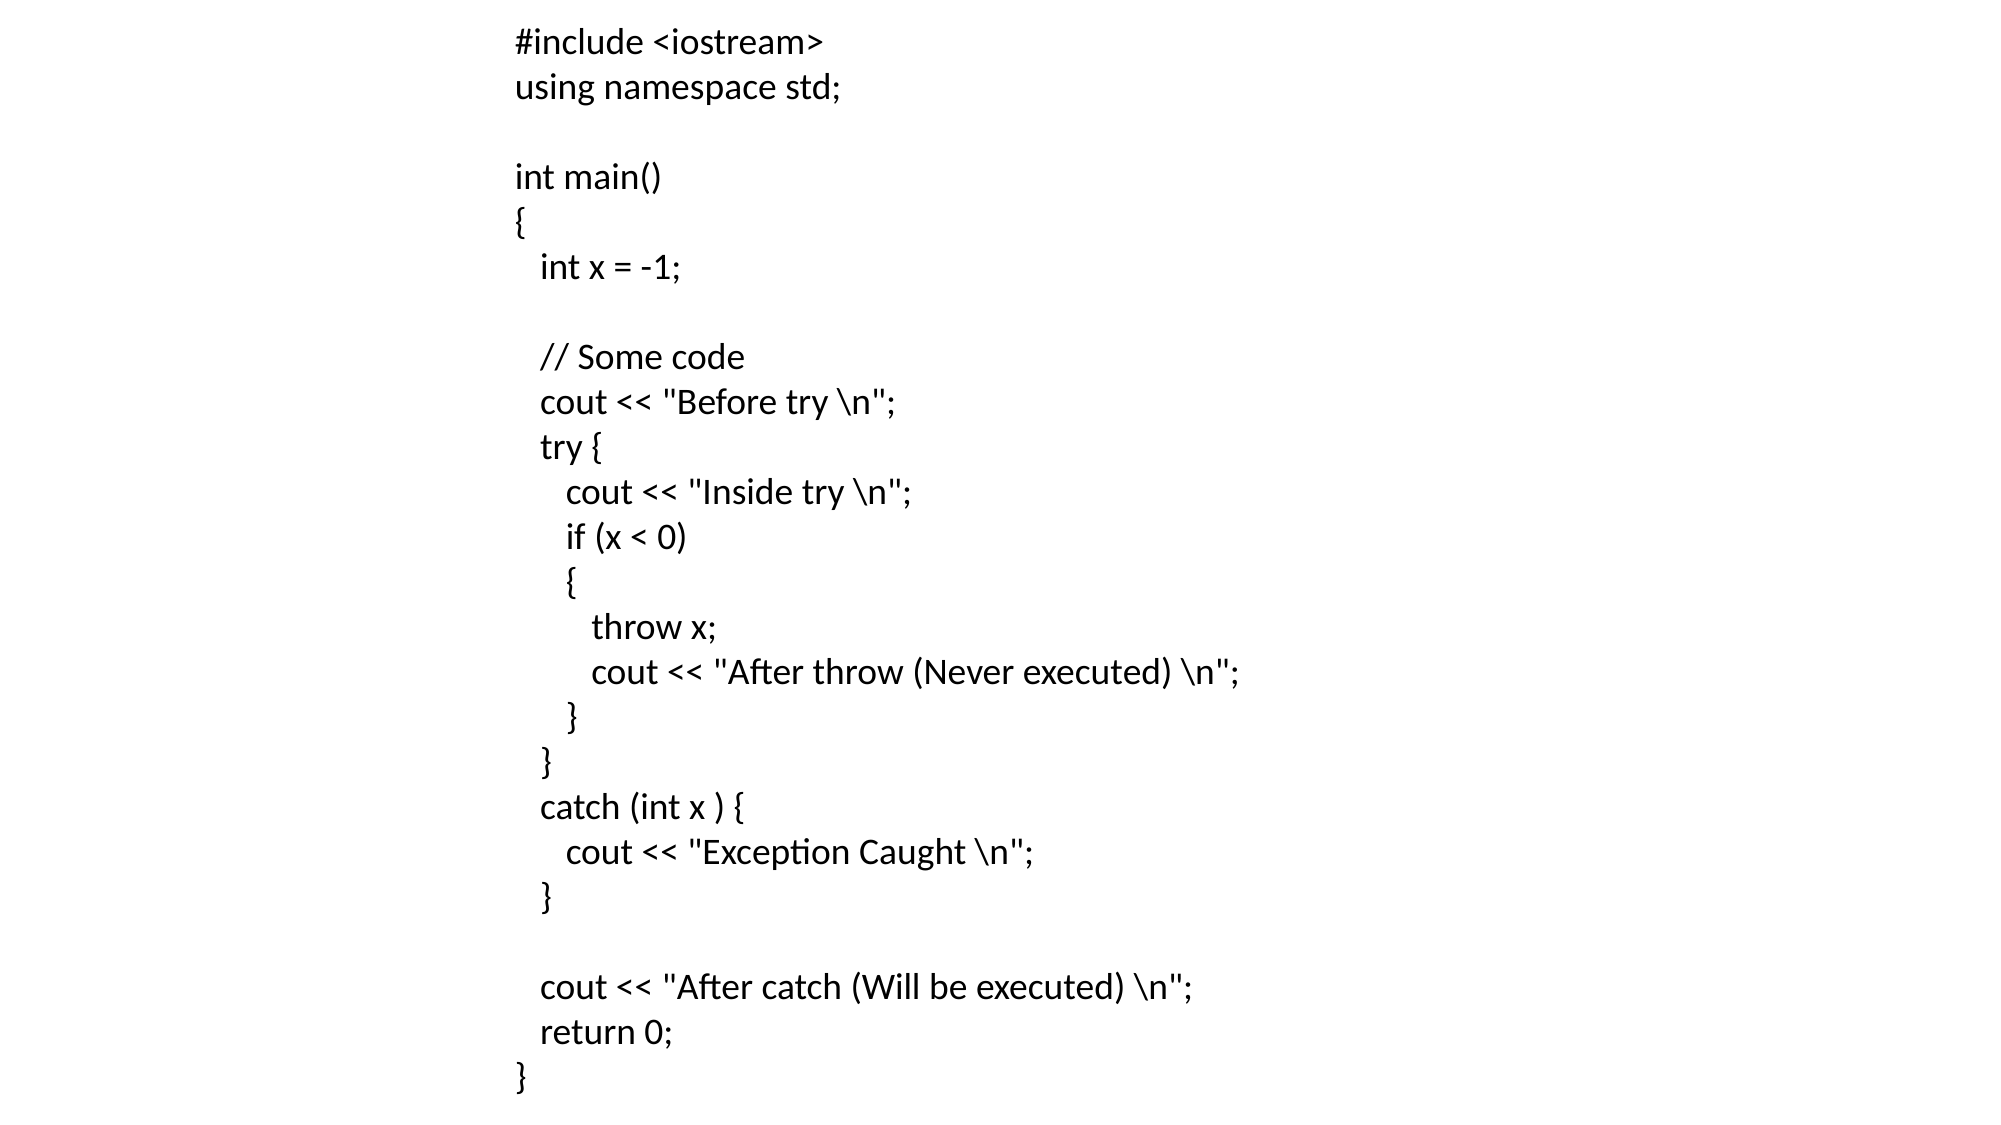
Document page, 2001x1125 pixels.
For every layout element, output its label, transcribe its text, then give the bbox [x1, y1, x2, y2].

text_box #include <iostream> using namespace std; int main() { int x = -1; // Some code cout << "Before try \n"; try { cout << "Inside try \n"; if (x < 0) { throw x; cout << "After throw (Never executed) \n"; } } catch (int x ) { cout << "Exception Caught \n"; } cout << "After catch (Will be executed) \n"; return 0; } [500, 9, 1500, 1105]
